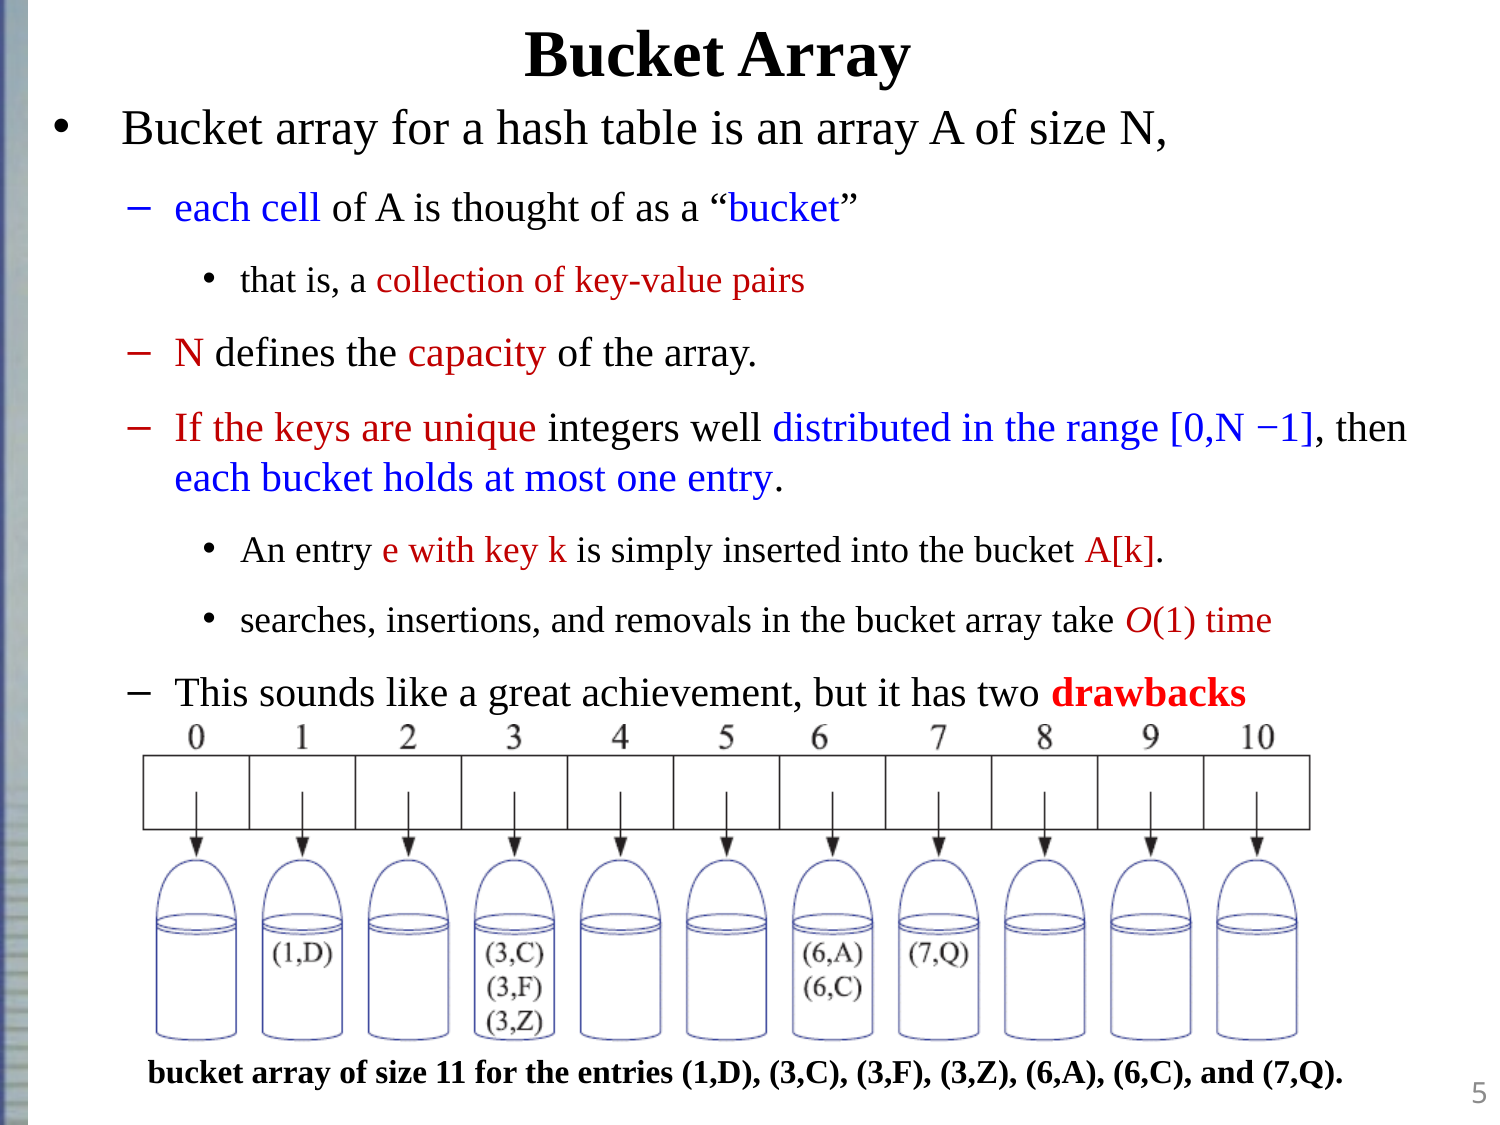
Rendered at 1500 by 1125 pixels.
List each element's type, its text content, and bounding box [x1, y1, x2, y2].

text_box bucket array of size 11 for the entries (1,D), (3,C), (3,F), (3,Z), (6,A), (6,C), and (7,Q). [132, 1042, 1423, 1098]
picture [0, 0, 28, 1125]
picture [134, 724, 1321, 1048]
slide_number 5 [1152, 1064, 1500, 1125]
title Bucket Array [137, 0, 1300, 87]
list Bucket array for a hash table is an array A of size N, each cell of A is thought of as a “bucket” that is, a collection of key-value pairs N defines the capacity of the array. If the keys are unique integers well distributed in the range [0,N −1], then each bucket holds at most one entry. An entry e with key k is simply inserted into the bucket A[k]. searches, insertions, and removals in the bucket array take O(1) time This sounds like a great achievement, but it has two drawbacks [37, 87, 1488, 613]
